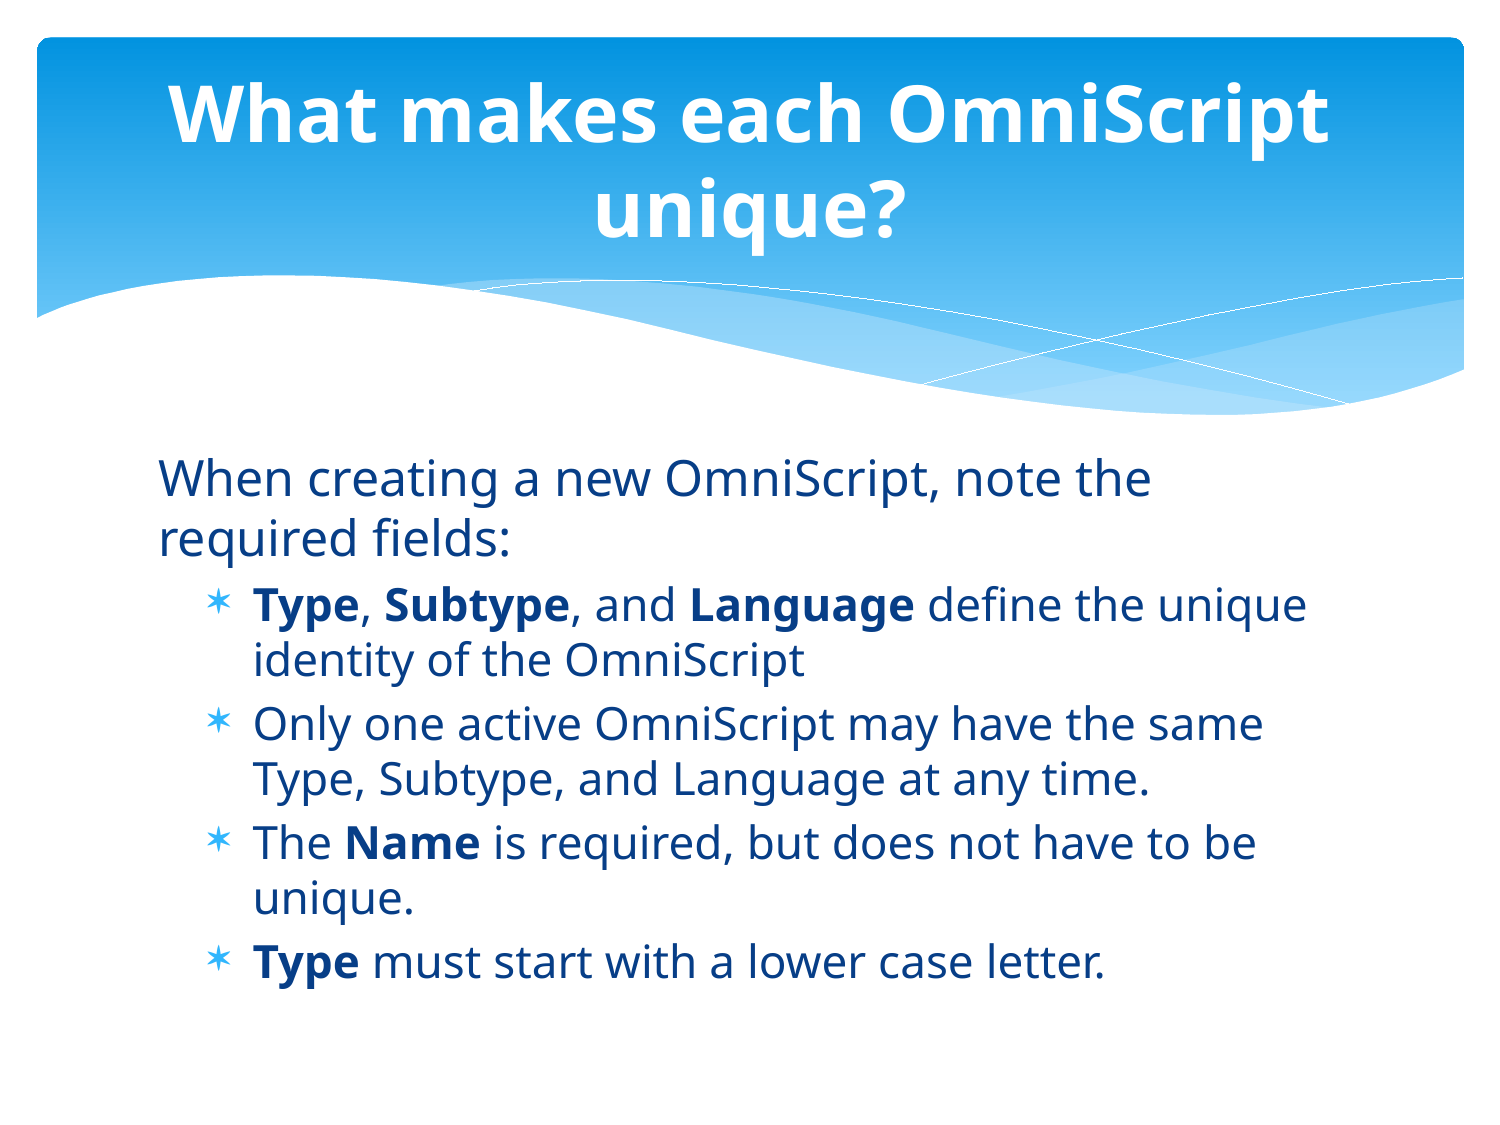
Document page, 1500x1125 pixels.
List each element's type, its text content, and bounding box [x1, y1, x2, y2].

title What makes each OmniScript unique? [75, 55, 1425, 261]
list When creating a new OmniScript, note the required fields: Type, Subtype, and Language define the unique identity of the OmniScript Only one active OmniScript may have the same Type, Subtype, and Language at any time. The Name is required, but does not have to be unique. Type must start with a lower case letter. [143, 438, 1359, 1005]
